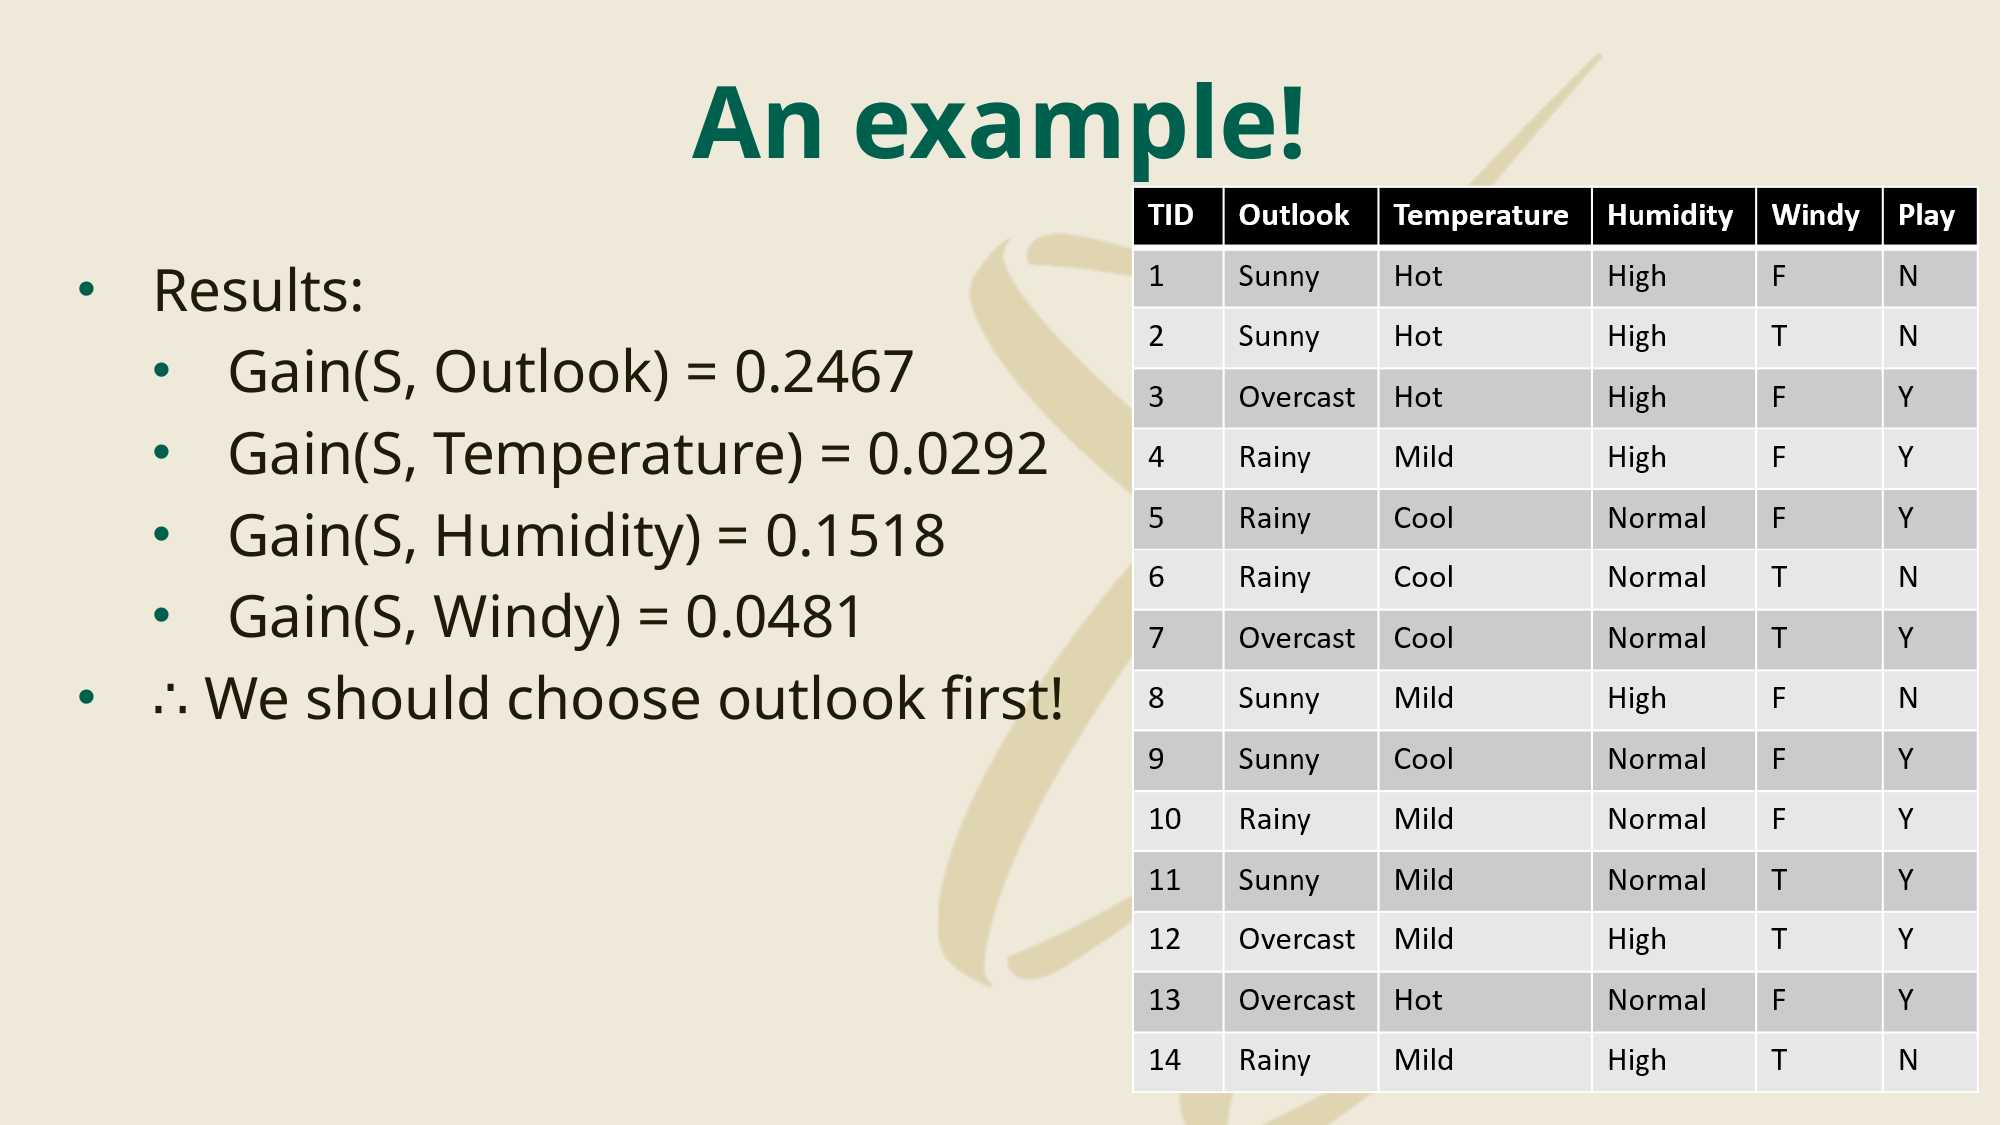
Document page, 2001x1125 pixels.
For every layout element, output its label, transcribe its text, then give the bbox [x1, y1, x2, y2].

picture [938, 0, 1981, 1125]
title An example! [51, 0, 938, 244]
text_box Results: Gain(S, Outlook) = 0.2467 Gain(S, Temperature) = 0.0292 Gain(S, Humidity) = 0.1518 Gain(S, Windy) = 0.0481 ∴ We should choose outlook first! [62, 245, 938, 1125]
